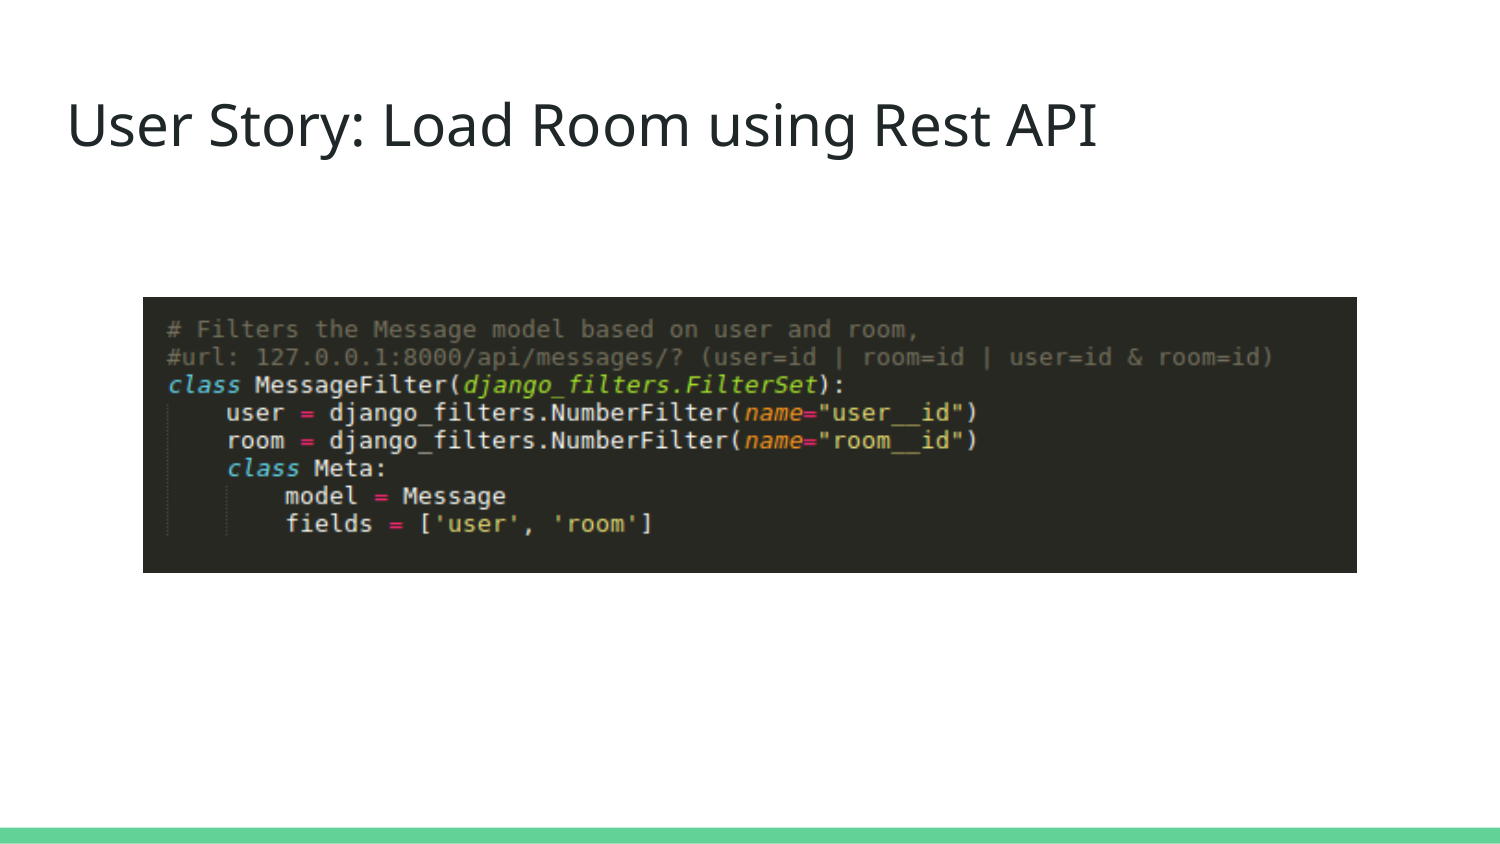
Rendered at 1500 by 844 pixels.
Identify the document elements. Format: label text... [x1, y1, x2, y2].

picture [143, 297, 1357, 573]
title User Story: Load Room using Rest API [51, 72, 1449, 167]
